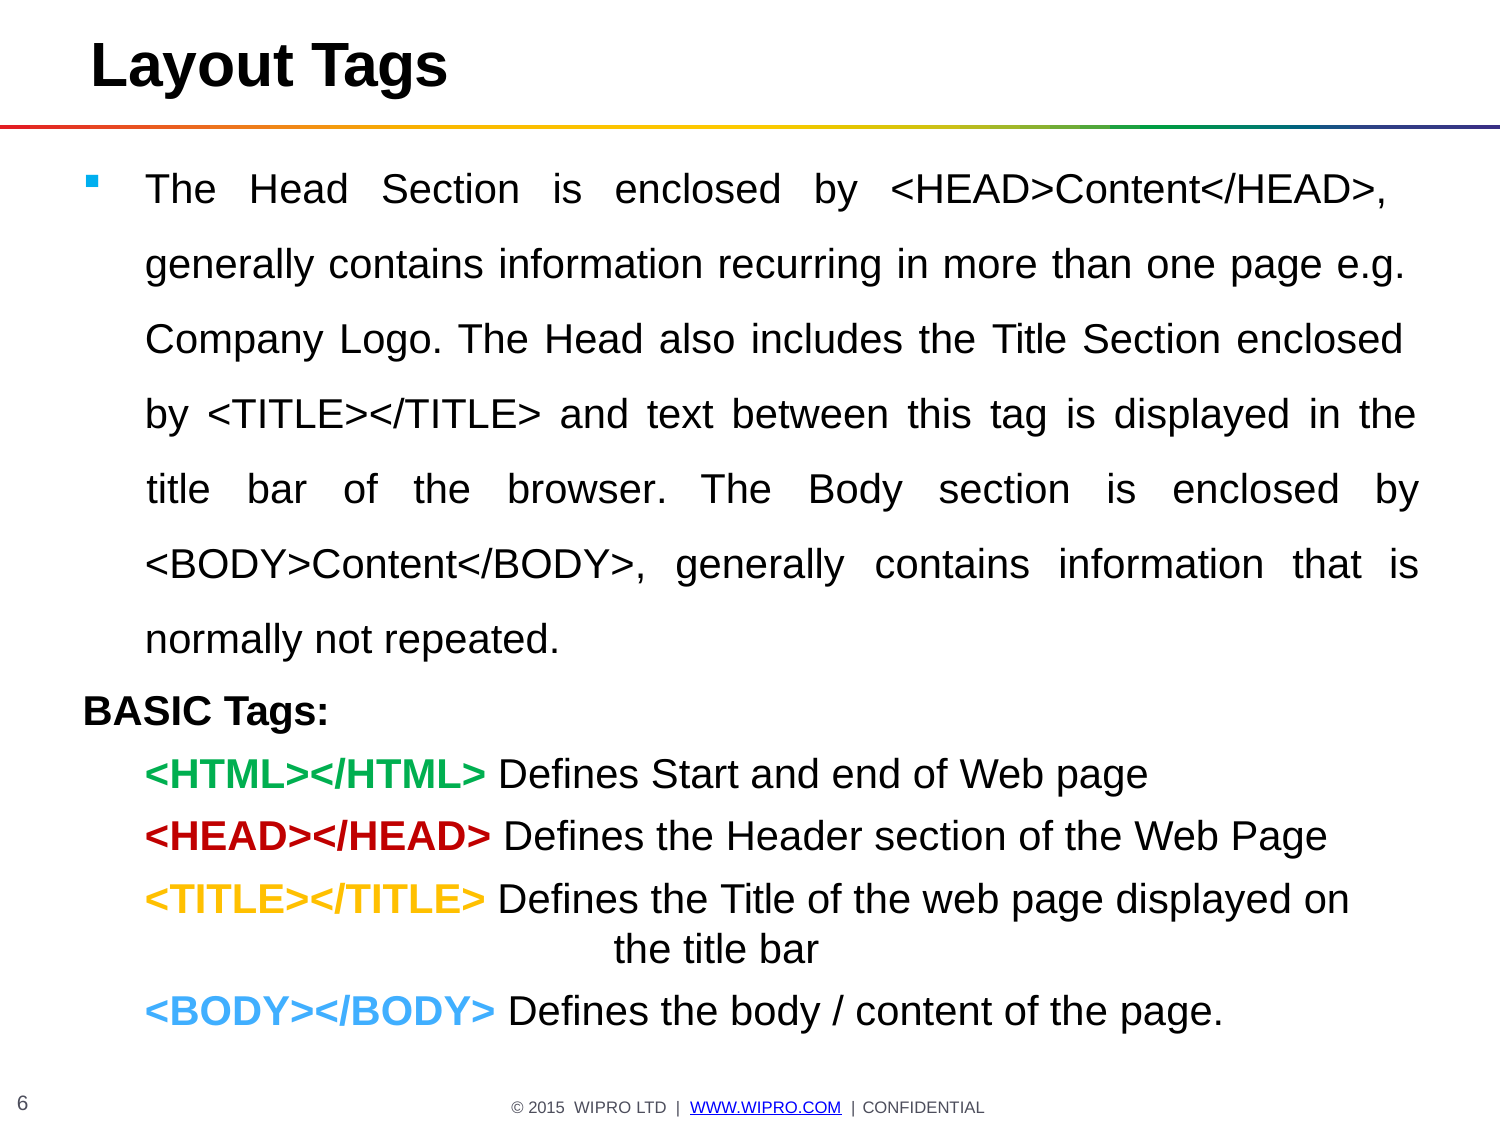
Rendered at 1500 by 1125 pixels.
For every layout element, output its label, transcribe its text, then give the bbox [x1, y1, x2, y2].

text_box The Head Section is enclosed by <HEAD>Content</HEAD>, generally contains information recurring in more than one page e.g. Company Logo. The Head also includes the Title Section enclosed by <TITLE></TITLE> and text between this tag is displayed in the [80, 136, 1420, 437]
text_box title bar of the browser. The Body section is enclosed by is [142, 462, 1420, 588]
slide_number 6 [12, 1091, 44, 1125]
text_box <HTML></HTML> Defines Start and end of Web page <HEAD></HEAD> Defines the Header section of the Web Page <TITLE></TITLE> Defines the Title of the web page displayed on the title bar <BODY></BODY> Defines the body / content of the page. [142, 746, 1351, 1035]
footer © 2015 WIPRO LTD | WWW.WIPRO.COM | CONFIDENTIAL [509, 1097, 991, 1125]
text_box <BODY>Content</BODY>, normally not repeated. BASIC Tags: [80, 537, 650, 734]
title Layout Tags [50, 23, 1450, 212]
